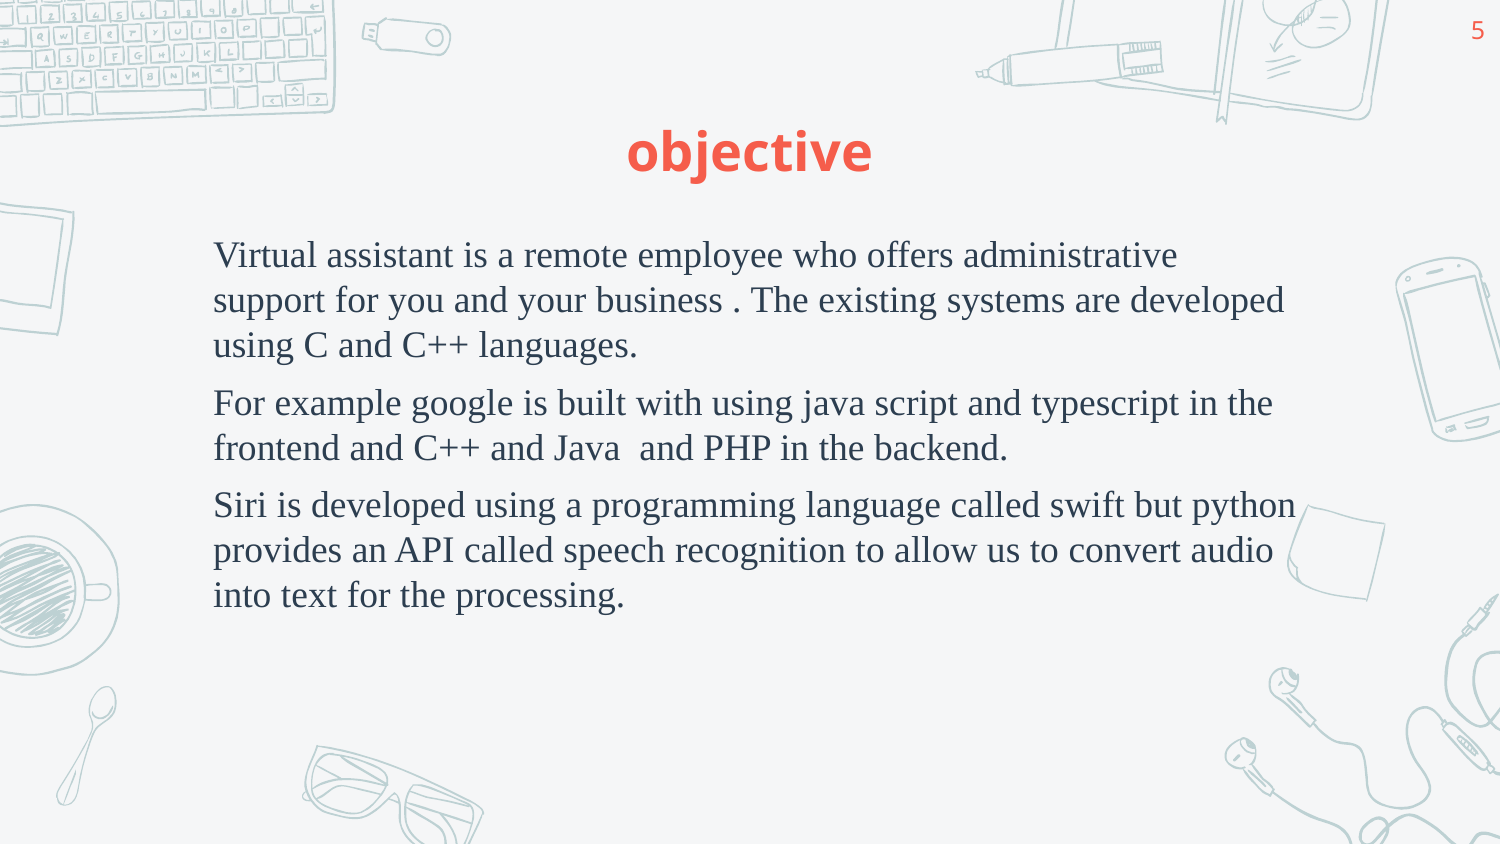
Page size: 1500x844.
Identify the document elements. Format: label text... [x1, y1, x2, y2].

list Virtual assistant is a remote employee who offers administrative support for you and your business . The existing systems are developed using C and C++ languages. For example google is built with using java script and typescript in the frontend and C++ and Java and PHP in the backend. Siri is developed using a programming language called swift but python provides an API called speech recognition to allow us to convert audio into text for the processing. [185, 215, 1315, 790]
title objective [185, 102, 1315, 198]
slide_number 5 [1435, 0, 1500, 53]
